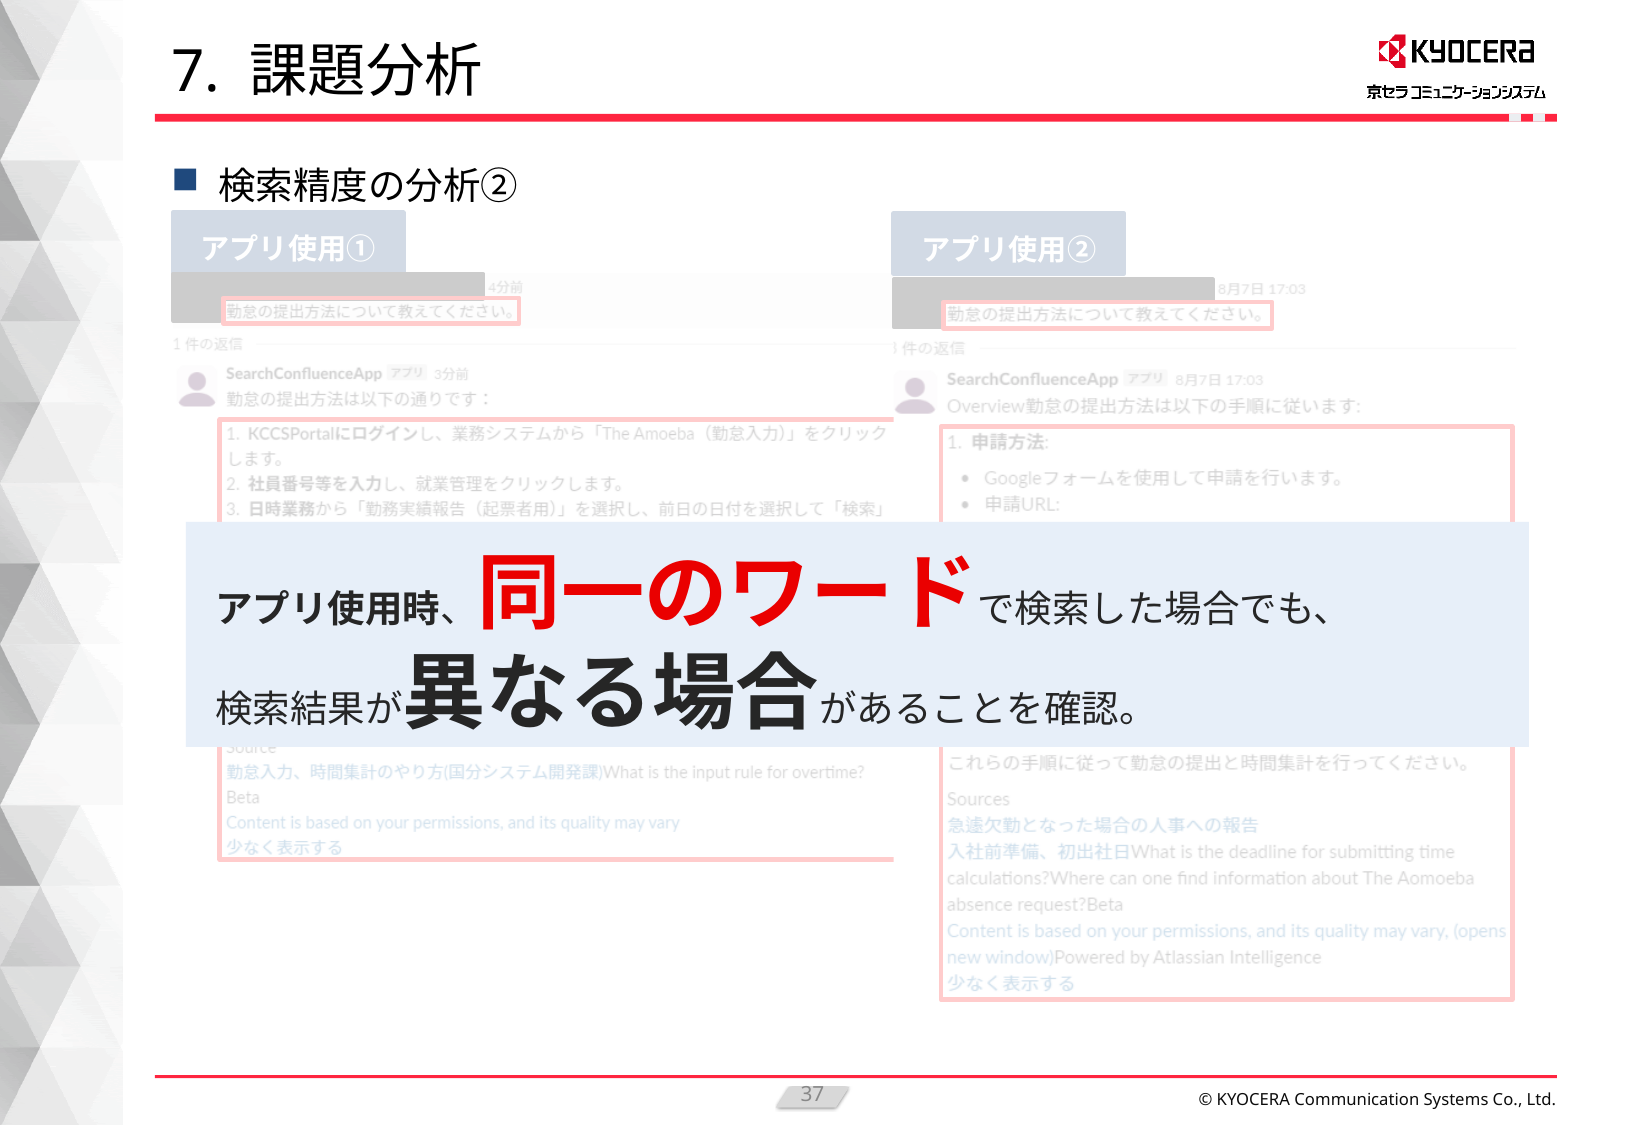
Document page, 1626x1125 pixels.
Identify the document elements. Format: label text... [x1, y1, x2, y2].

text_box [172, 273, 899, 860]
slide_number 37 [629, 1065, 996, 1125]
text_box 検索精度の分析② [156, 154, 543, 215]
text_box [893, 278, 1517, 1000]
text_box [131, 196, 1584, 1066]
title 7. 課題分析 [156, 20, 1337, 125]
text_box アプリ使用時、同一のワードで検索した場合でも、 検索結果が異なる場合があることを確認。 [1521, 521, 1529, 747]
picture [0, 0, 123, 1125]
picture [1347, 24, 1565, 108]
